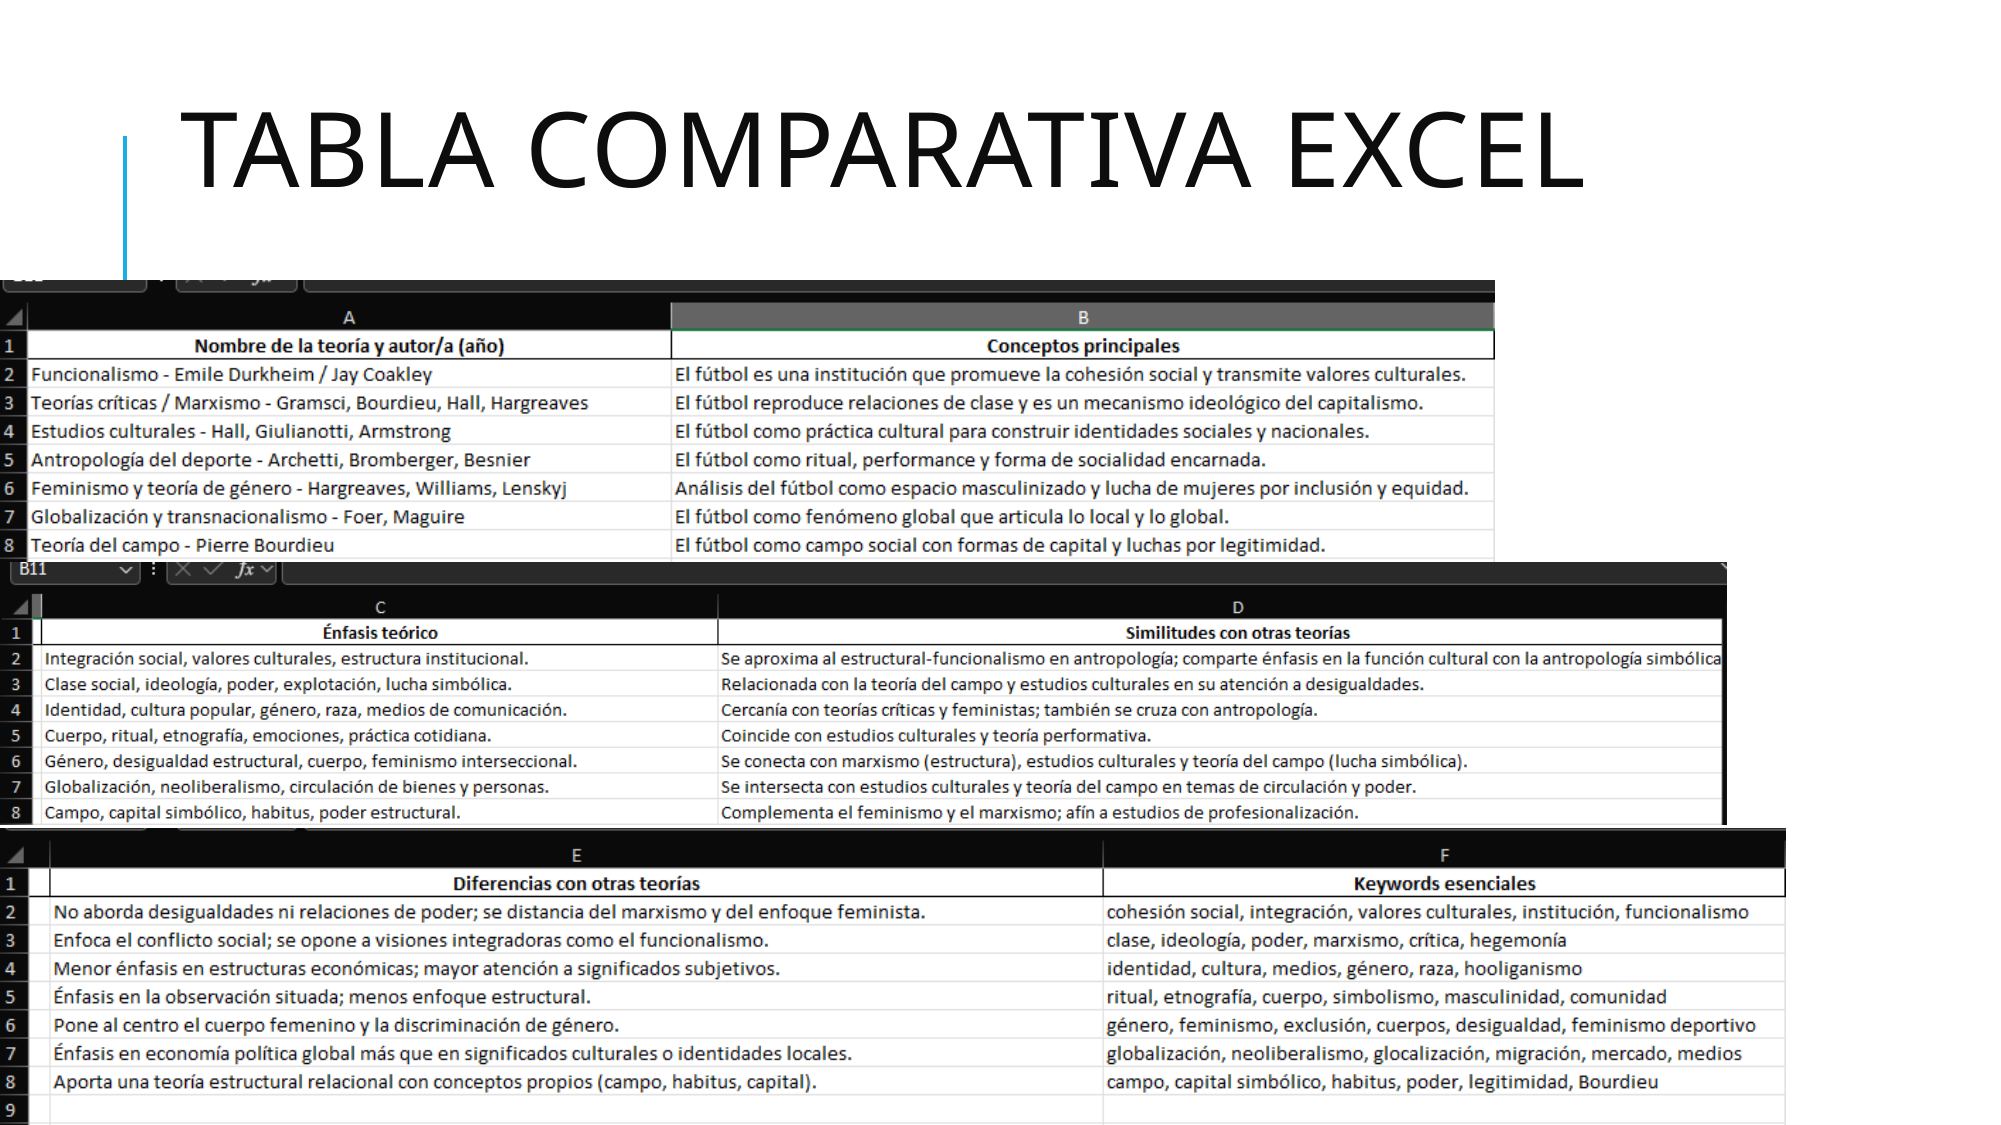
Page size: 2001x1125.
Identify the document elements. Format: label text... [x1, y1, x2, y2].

picture [0, 827, 1786, 1125]
picture [0, 562, 1727, 826]
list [0, 280, 1496, 559]
title Tabla comparativa excel [165, 34, 1760, 281]
